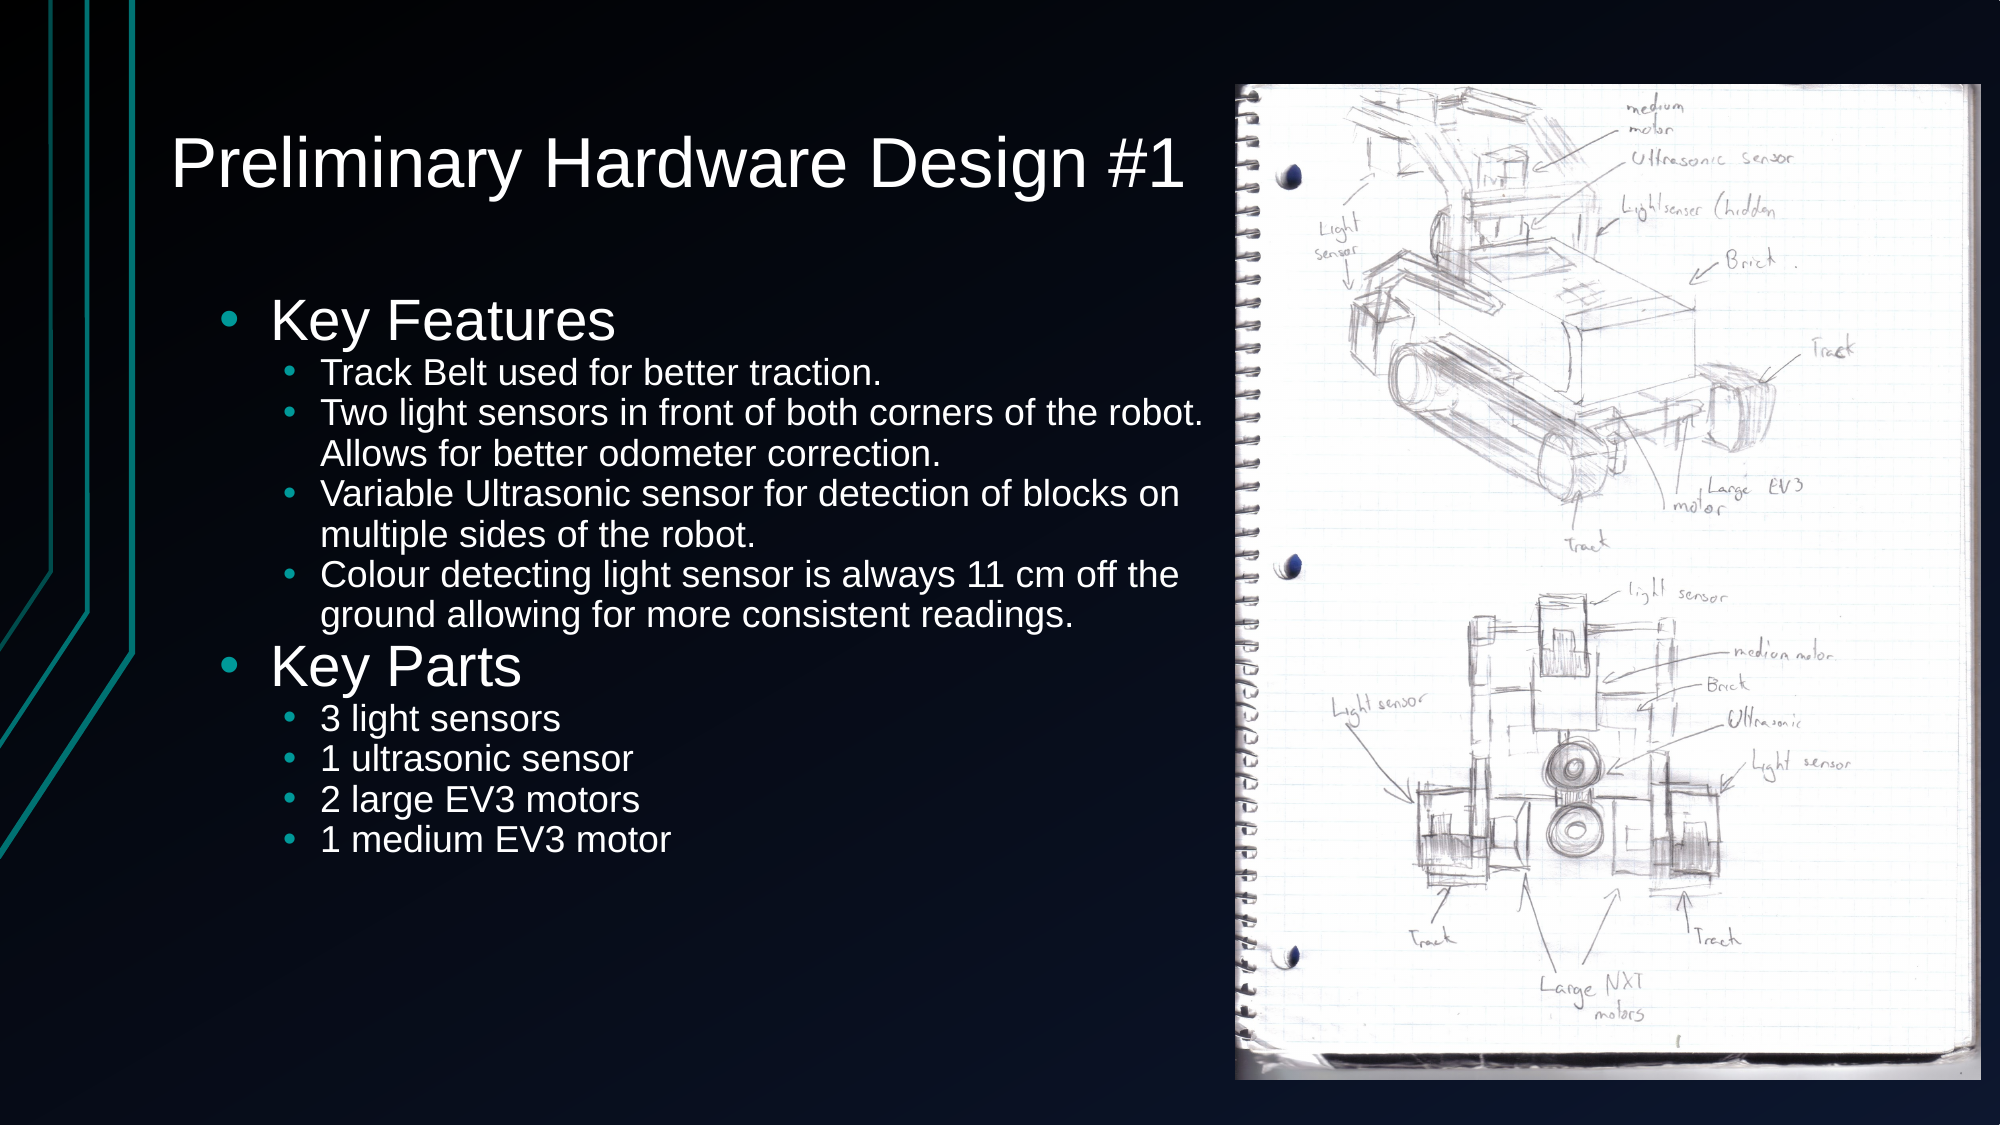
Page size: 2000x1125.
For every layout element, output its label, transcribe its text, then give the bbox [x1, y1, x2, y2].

list Key Features Track Belt used for better traction. Two light sensors in front of both corners of the robot. Allows for better odometer correction. Variable Ultrasonic sensor for detection of blocks on multiple sides of the robot. Colour detecting light sensor is always 11 cm off the ground allowing for more consistent readings. Key Parts 3 light sensors 1 ultrasonic sensor 2 large EV3 motors 1 medium EV3 motor [199, 279, 1230, 988]
picture [1235, 84, 1981, 1080]
title Preliminary Hardware Design #1 [149, 12, 1850, 213]
